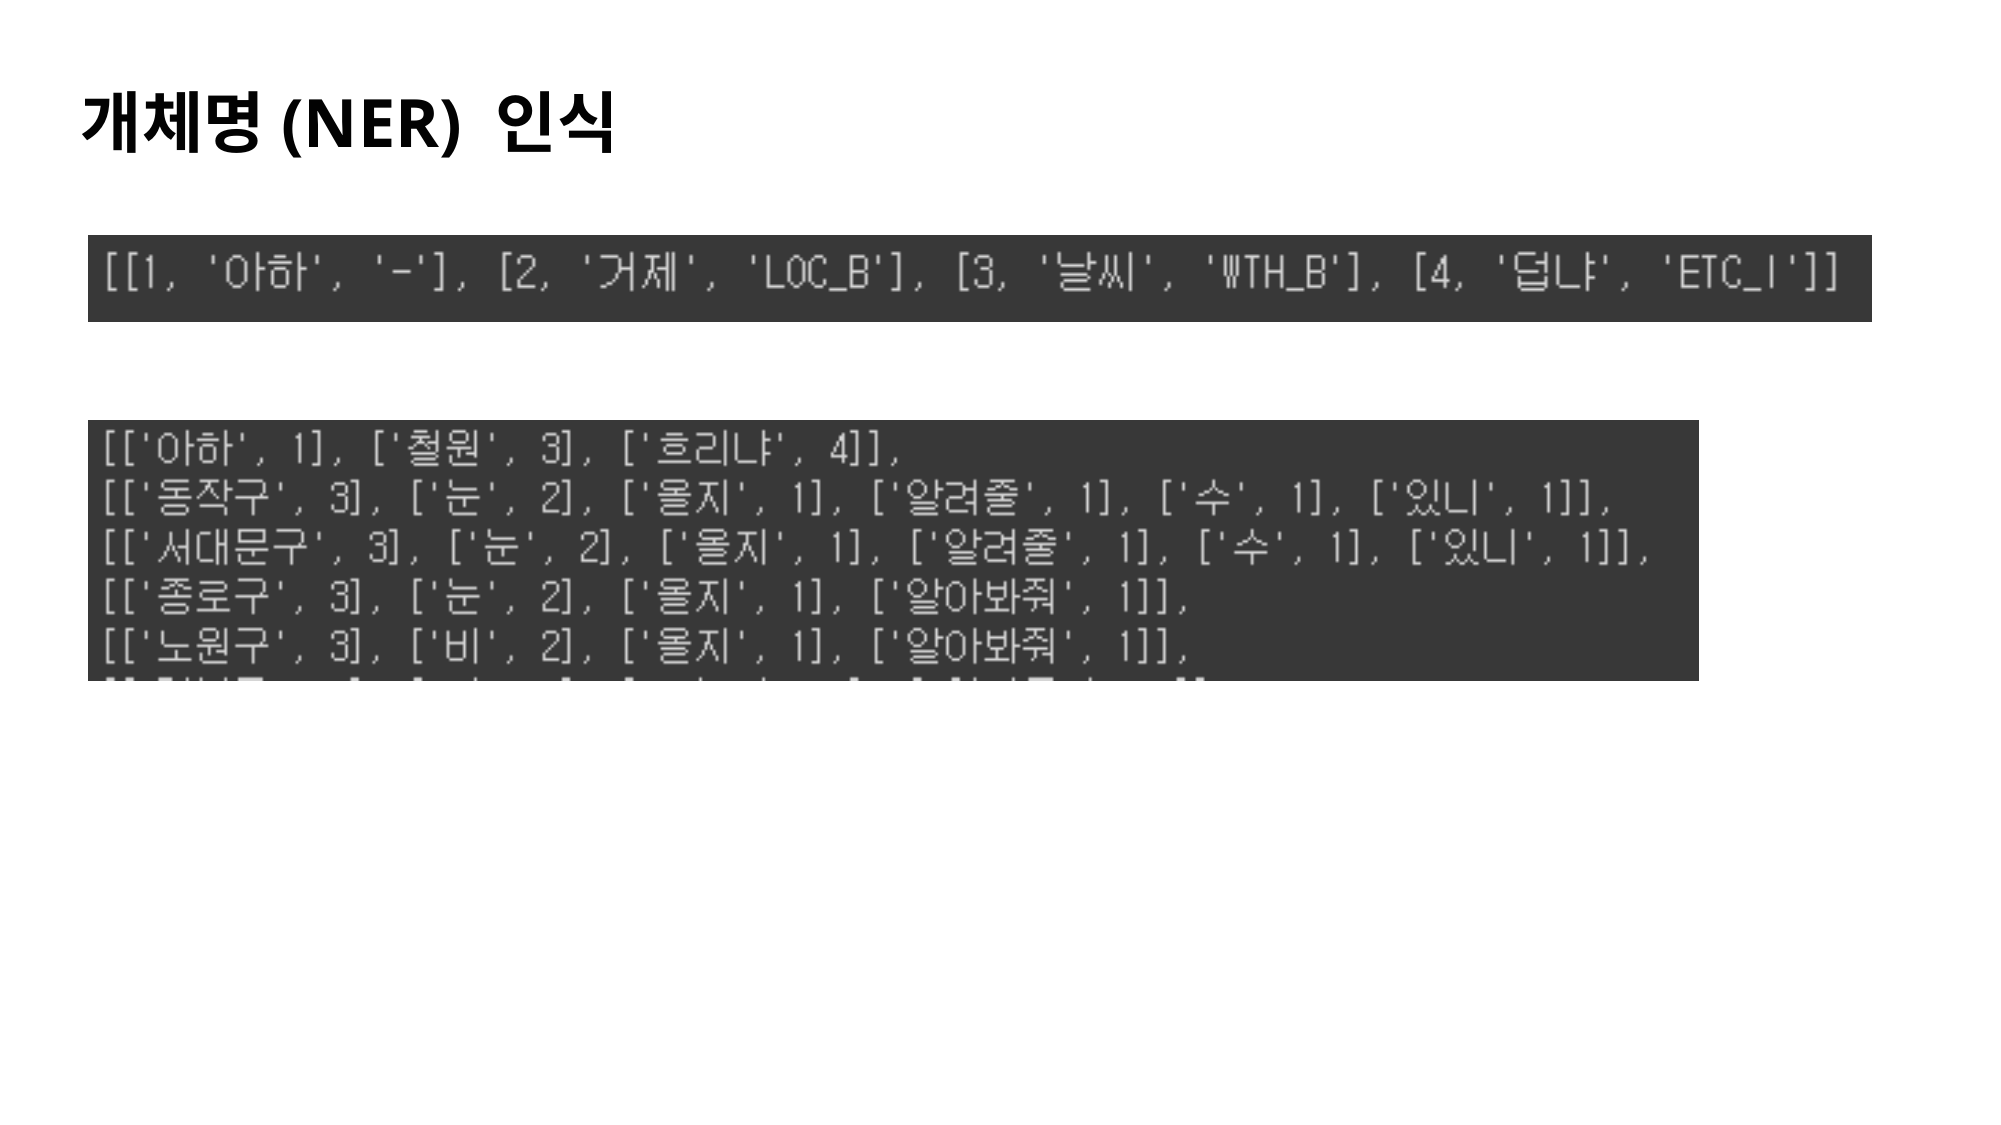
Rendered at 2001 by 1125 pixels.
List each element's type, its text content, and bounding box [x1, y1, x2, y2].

picture [88, 420, 1699, 681]
picture [88, 235, 1872, 322]
text_box 개체명(NER) 인식 [66, 73, 1106, 168]
